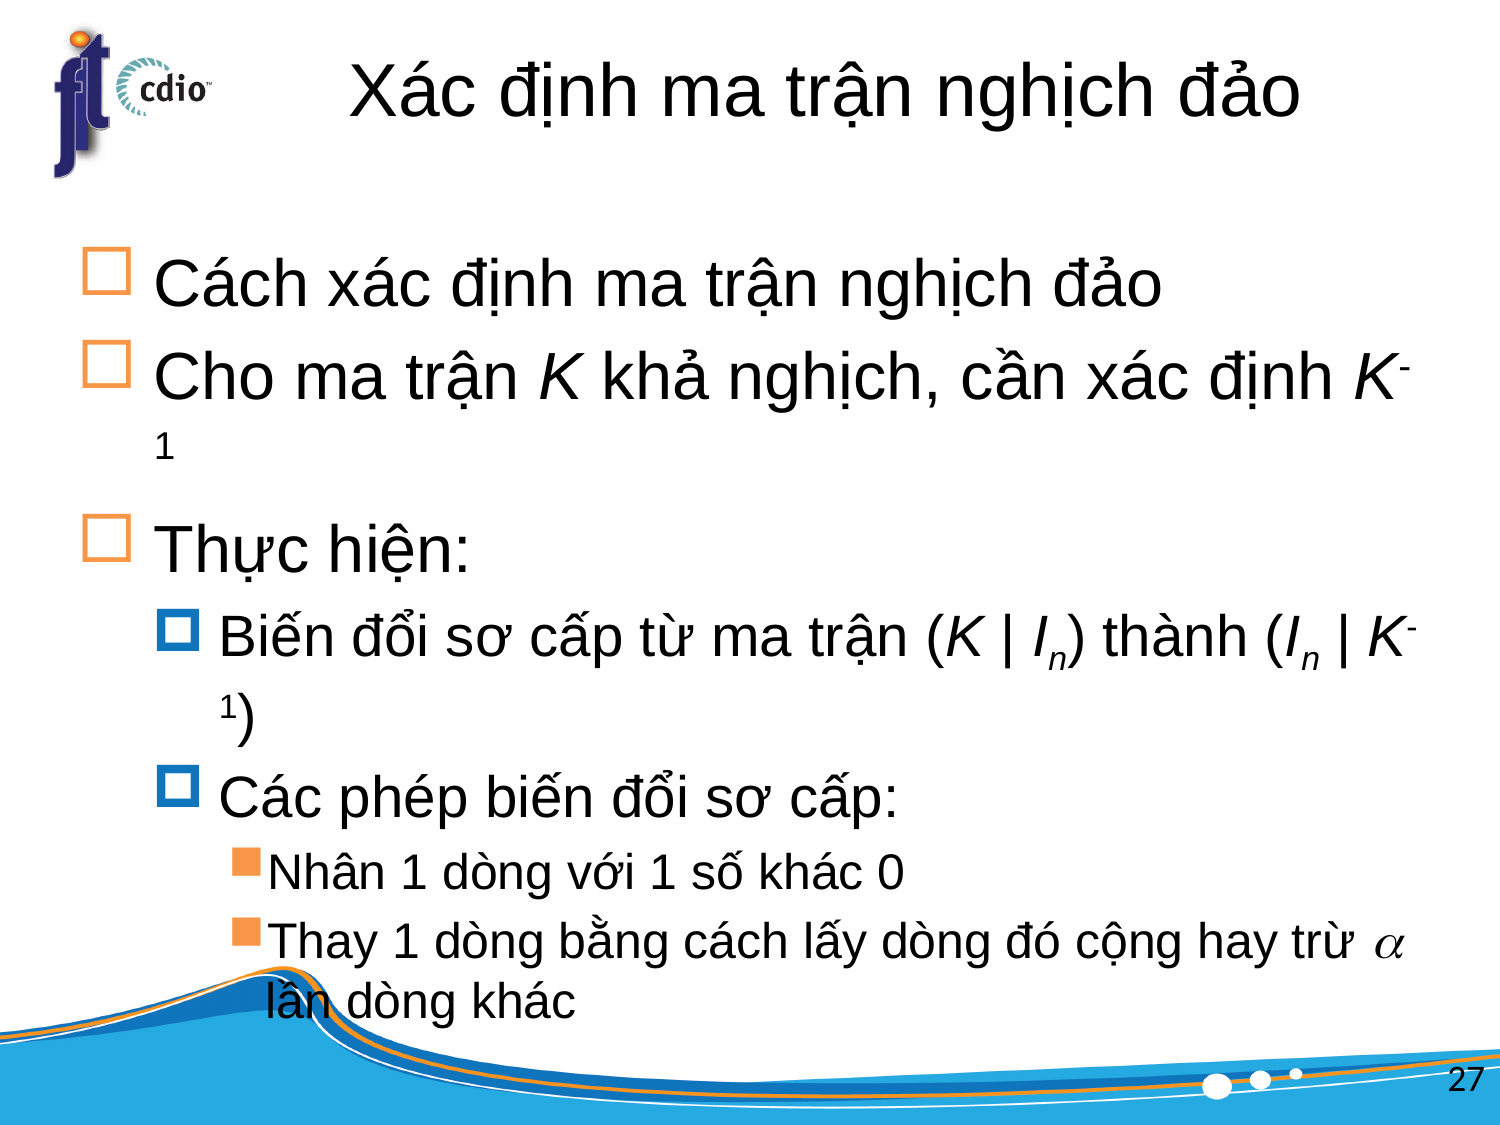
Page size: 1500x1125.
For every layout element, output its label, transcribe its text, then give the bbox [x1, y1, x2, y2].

text_box 27 [1149, 1046, 1500, 1125]
list Cách xác định ma trận nghịch đảo Cho ma trận K khả nghịch, cần xác định K-1 Thực hiện: Biến đổi sơ cấp từ ma trận (K | In) thành (In | K-1) Các phép biến đổi sơ cấp: Nhân 1 dòng với 1 số khác 0 Thay 1 dòng bằng cách lấy dòng đó cộng hay trừ  lần dòng khác [62, 232, 1438, 930]
title Xác định ma trận nghịch đảo [226, 6, 1425, 166]
picture [0, 0, 1500, 1125]
